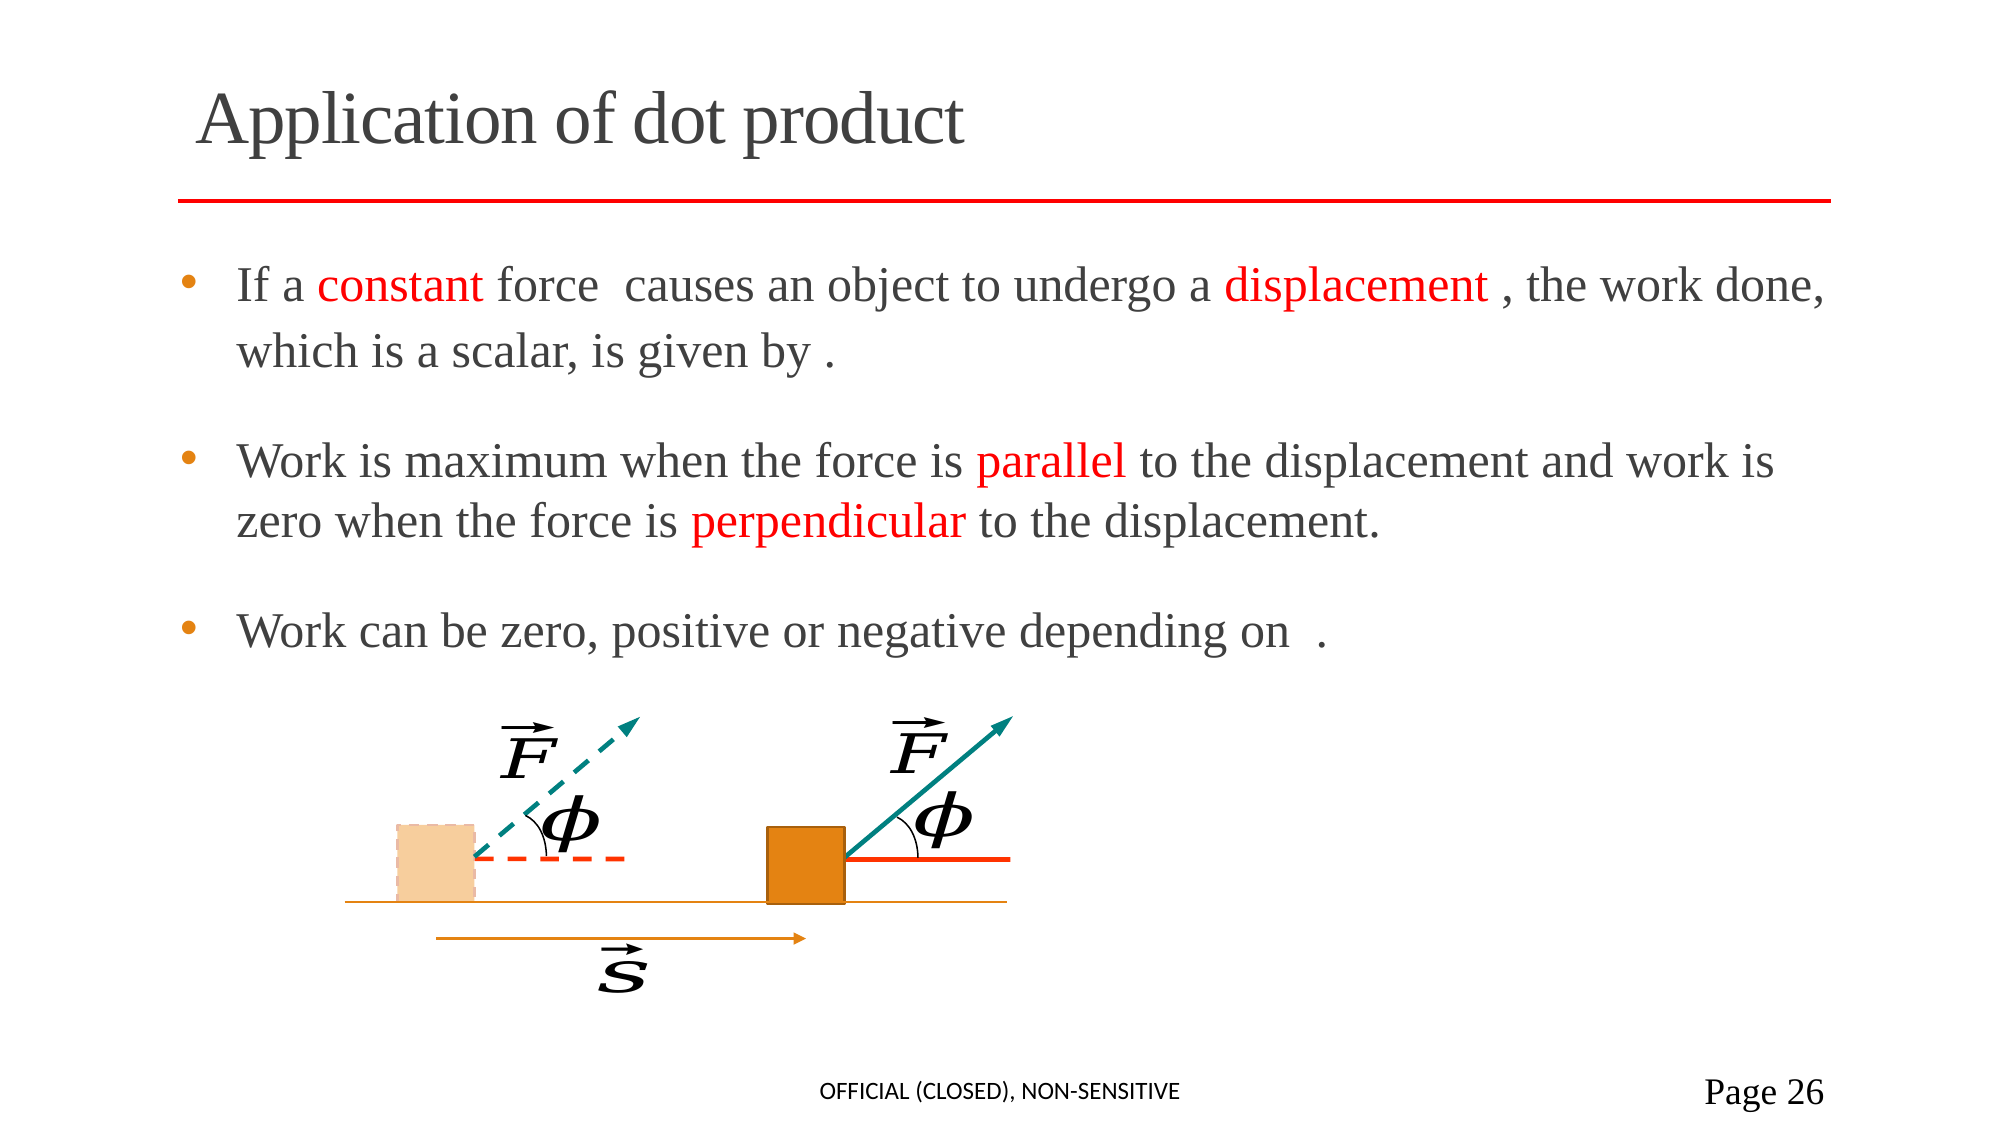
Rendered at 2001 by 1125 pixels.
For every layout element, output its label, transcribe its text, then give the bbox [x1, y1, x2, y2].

text_box [494, 815, 547, 881]
text_box [846, 716, 1013, 857]
text_box [866, 817, 919, 883]
text_box [766, 826, 846, 898]
text_box [619, 716, 641, 735]
text_box [396, 824, 476, 898]
title Application of dot product [180, 47, 1830, 195]
footer Official (Closed), Non-sensitive [604, 1059, 1396, 1120]
slide_number Page 26 [1624, 1059, 1840, 1120]
